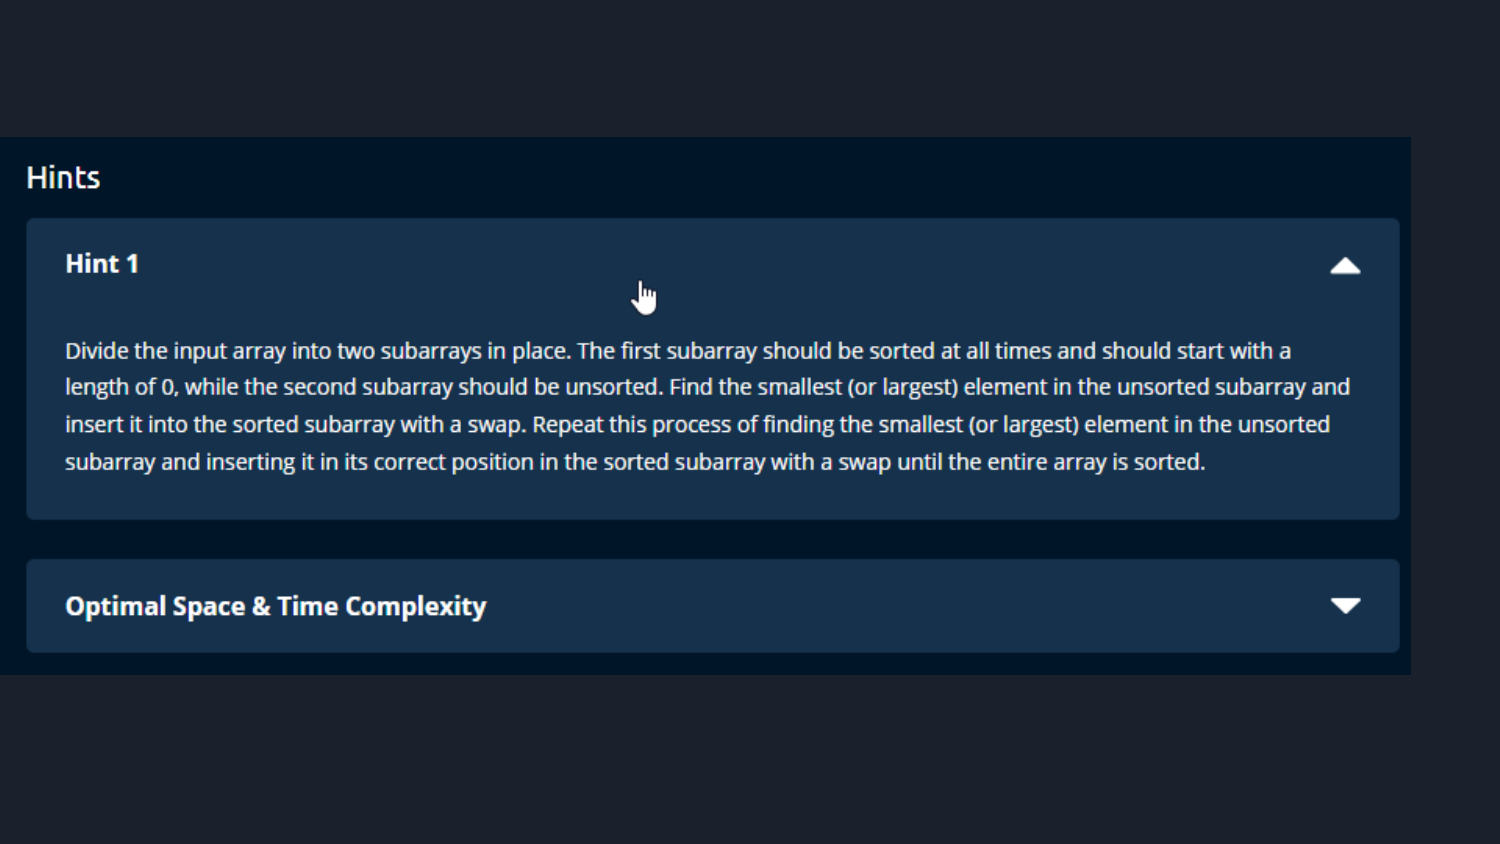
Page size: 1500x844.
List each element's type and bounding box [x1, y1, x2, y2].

picture [0, 136, 1412, 675]
